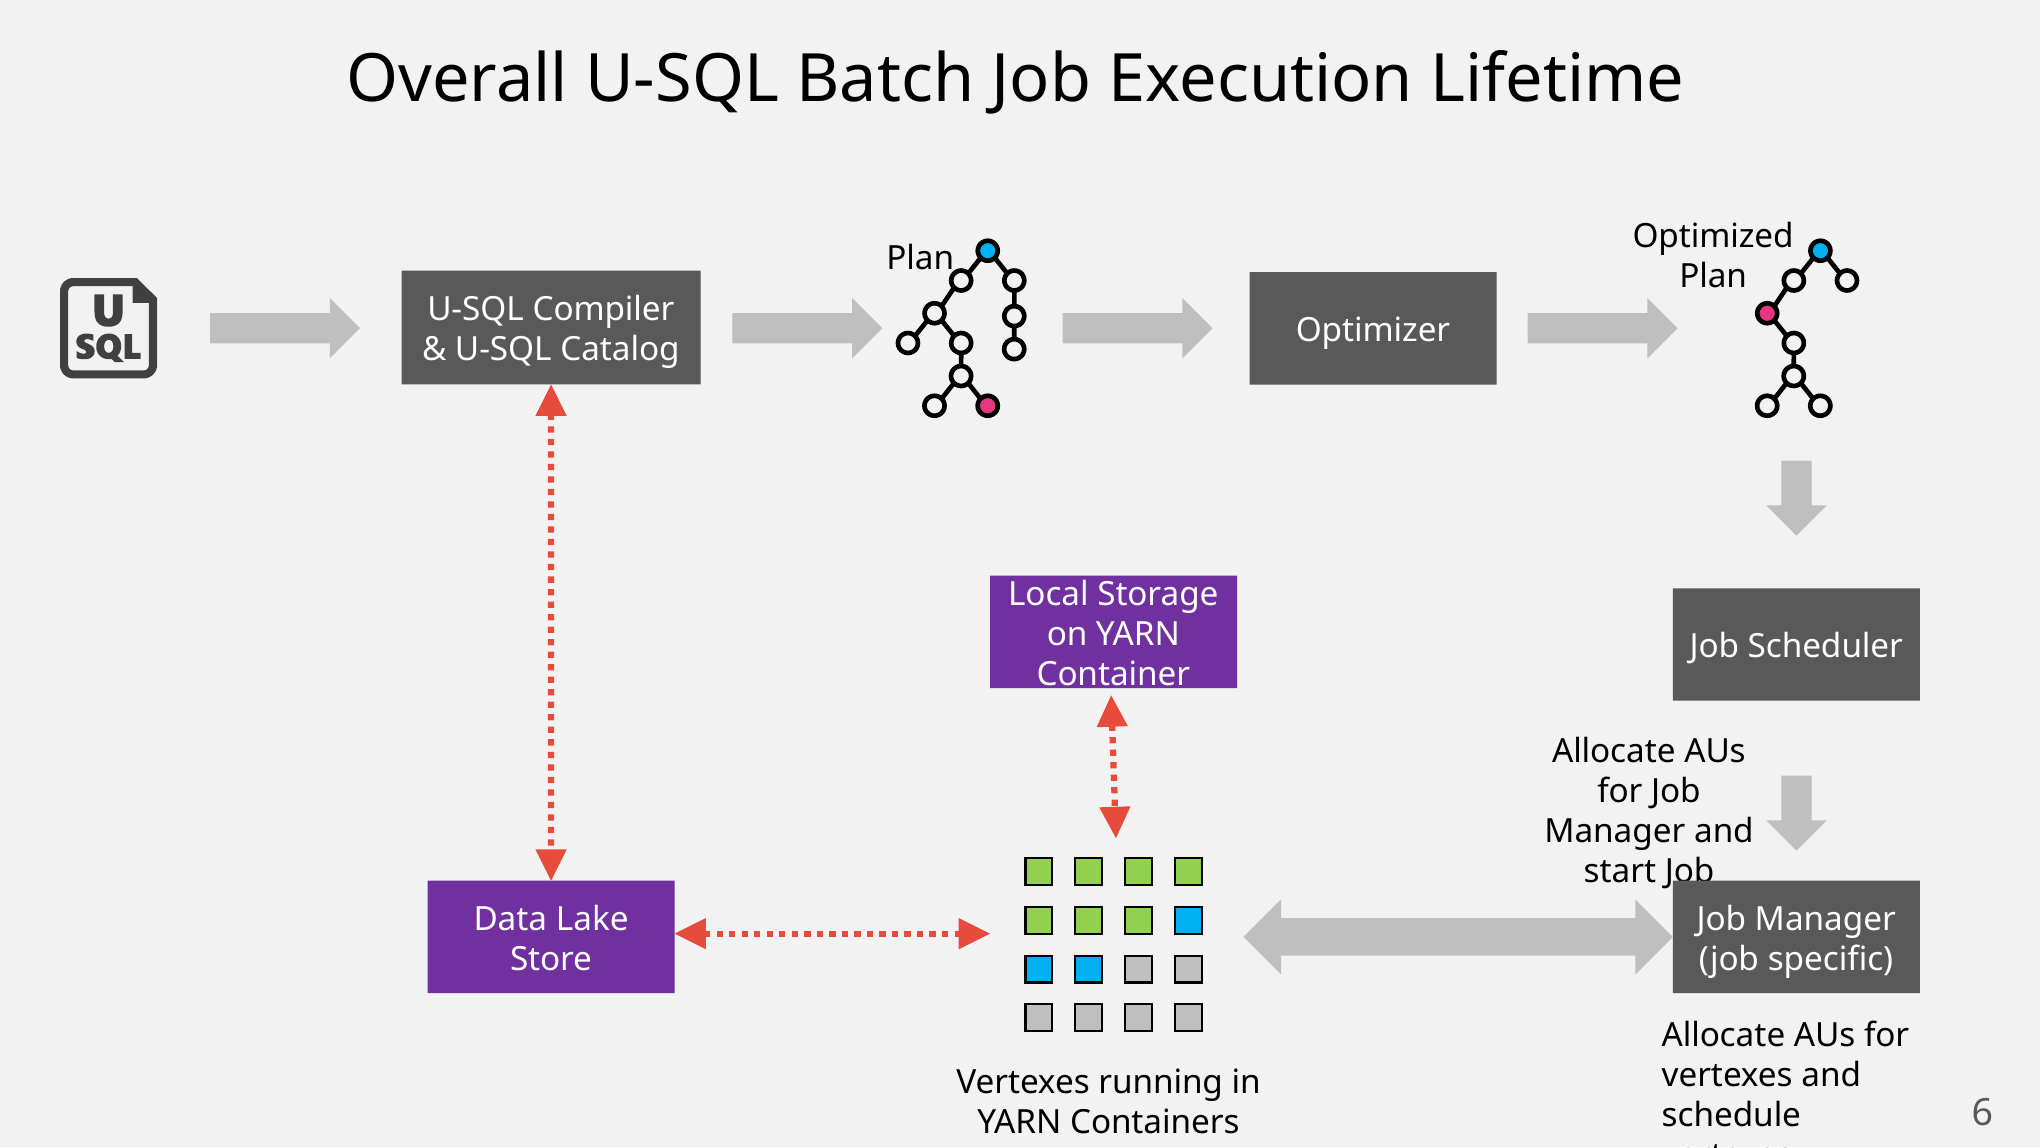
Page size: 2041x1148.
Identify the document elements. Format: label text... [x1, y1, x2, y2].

text_box Optimized Plan [1617, 206, 1809, 302]
slide_number 6 [1946, 1081, 2009, 1146]
text_box [1242, 896, 1675, 977]
text_box Allocate AUs for vertexes and schedule vertexes [1646, 1005, 1946, 1148]
text_box Job Manager (job specific) [1672, 880, 1921, 994]
text_box Overall U-SQL Batch Job Execution Lifetime [0, 0, 2033, 151]
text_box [1111, 695, 1116, 839]
text_box Job Scheduler [1672, 587, 1921, 702]
text_box [1763, 459, 1830, 538]
text_box Plan [871, 228, 969, 284]
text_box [898, 240, 1025, 416]
text_box Local Storage on YARN Container [989, 575, 1238, 689]
text_box Vertexes running in YARN Containers [927, 1052, 1290, 1148]
text_box [1763, 774, 1830, 853]
text_box [1526, 295, 1680, 361]
text_box [731, 295, 884, 361]
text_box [1025, 858, 1202, 1032]
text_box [59, 278, 158, 379]
text_box Data Lake Store [426, 880, 676, 994]
text_box [1061, 295, 1215, 361]
text_box Optimizer [1249, 271, 1498, 386]
text_box U-SQL Compiler & U-SQL Catalog [401, 269, 702, 385]
text_box [208, 295, 362, 361]
text_box Allocate AUs for Job Manager and start Job [1513, 722, 1786, 897]
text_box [1757, 240, 1857, 416]
